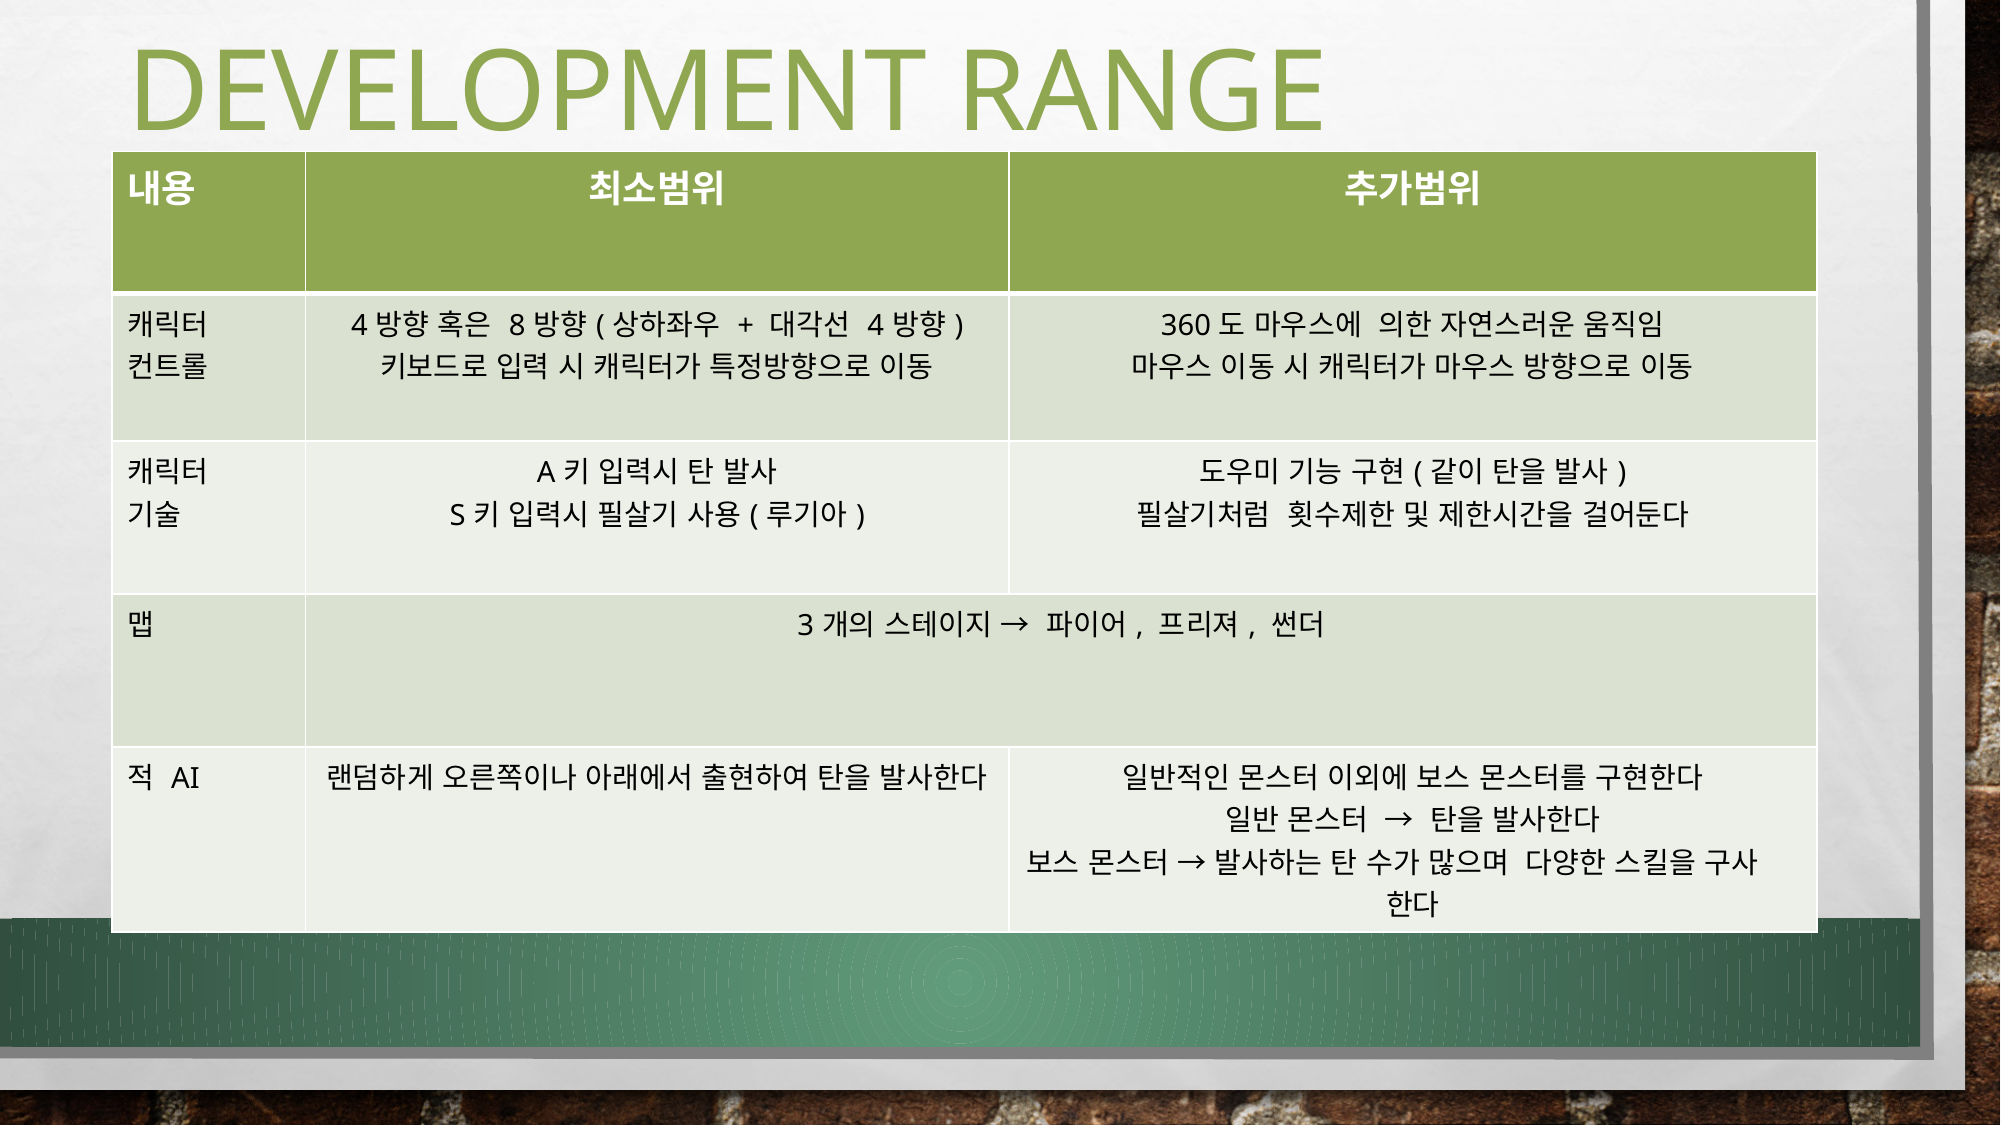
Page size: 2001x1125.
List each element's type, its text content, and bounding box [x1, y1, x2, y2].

table_cell 4방향 혹은 8방향(상하좌우 + 대각선 4방향) 키보드로 입력 시 캐릭터가 특정방향으로 이동 [306, 296, 1008, 440]
table_header 내용 [113, 152, 305, 291]
table_cell 캐릭터 컨트롤 [113, 296, 305, 440]
title Development Range [112, 0, 1818, 151]
picture [0, 0, 2000, 1125]
table_cell 도우미 기능 구현(같이 탄을 발사) 필살기처럼 횟수제한 및 제한시간을 걸어둔다 [1010, 442, 1816, 593]
table_header 추가범위 [1010, 152, 1816, 291]
table_cell 360도 마우스에 의한 자연스러운 움직임 마우스 이동 시 캐릭터가 마우스 방향으로 이동 [1010, 296, 1816, 440]
table_cell 적 AI [113, 748, 305, 931]
table_cell 일반적인 몬스터 이외에 보스 몬스터를 구현한다 일반 몬스터 → 탄을 발사한다 보스 몬스터 → 발사하는 탄 수가 많으며 다양한 스킬을 구사 한다 [1010, 748, 1816, 931]
table_cell A키 입력시 탄 발사 S키 입력시 필살기 사용(루기아) [306, 442, 1008, 593]
table_cell 맵 [113, 595, 305, 746]
table_cell 캐릭터 기술 [113, 442, 305, 593]
table_cell 랜덤하게 오른쪽이나 아래에서 출현하여 탄을 발사한다 [306, 748, 1008, 931]
table_cell 3개의 스테이지 → 파이어, 프리져, 썬더 [306, 595, 1816, 746]
table_header 최소범위 [306, 152, 1008, 291]
